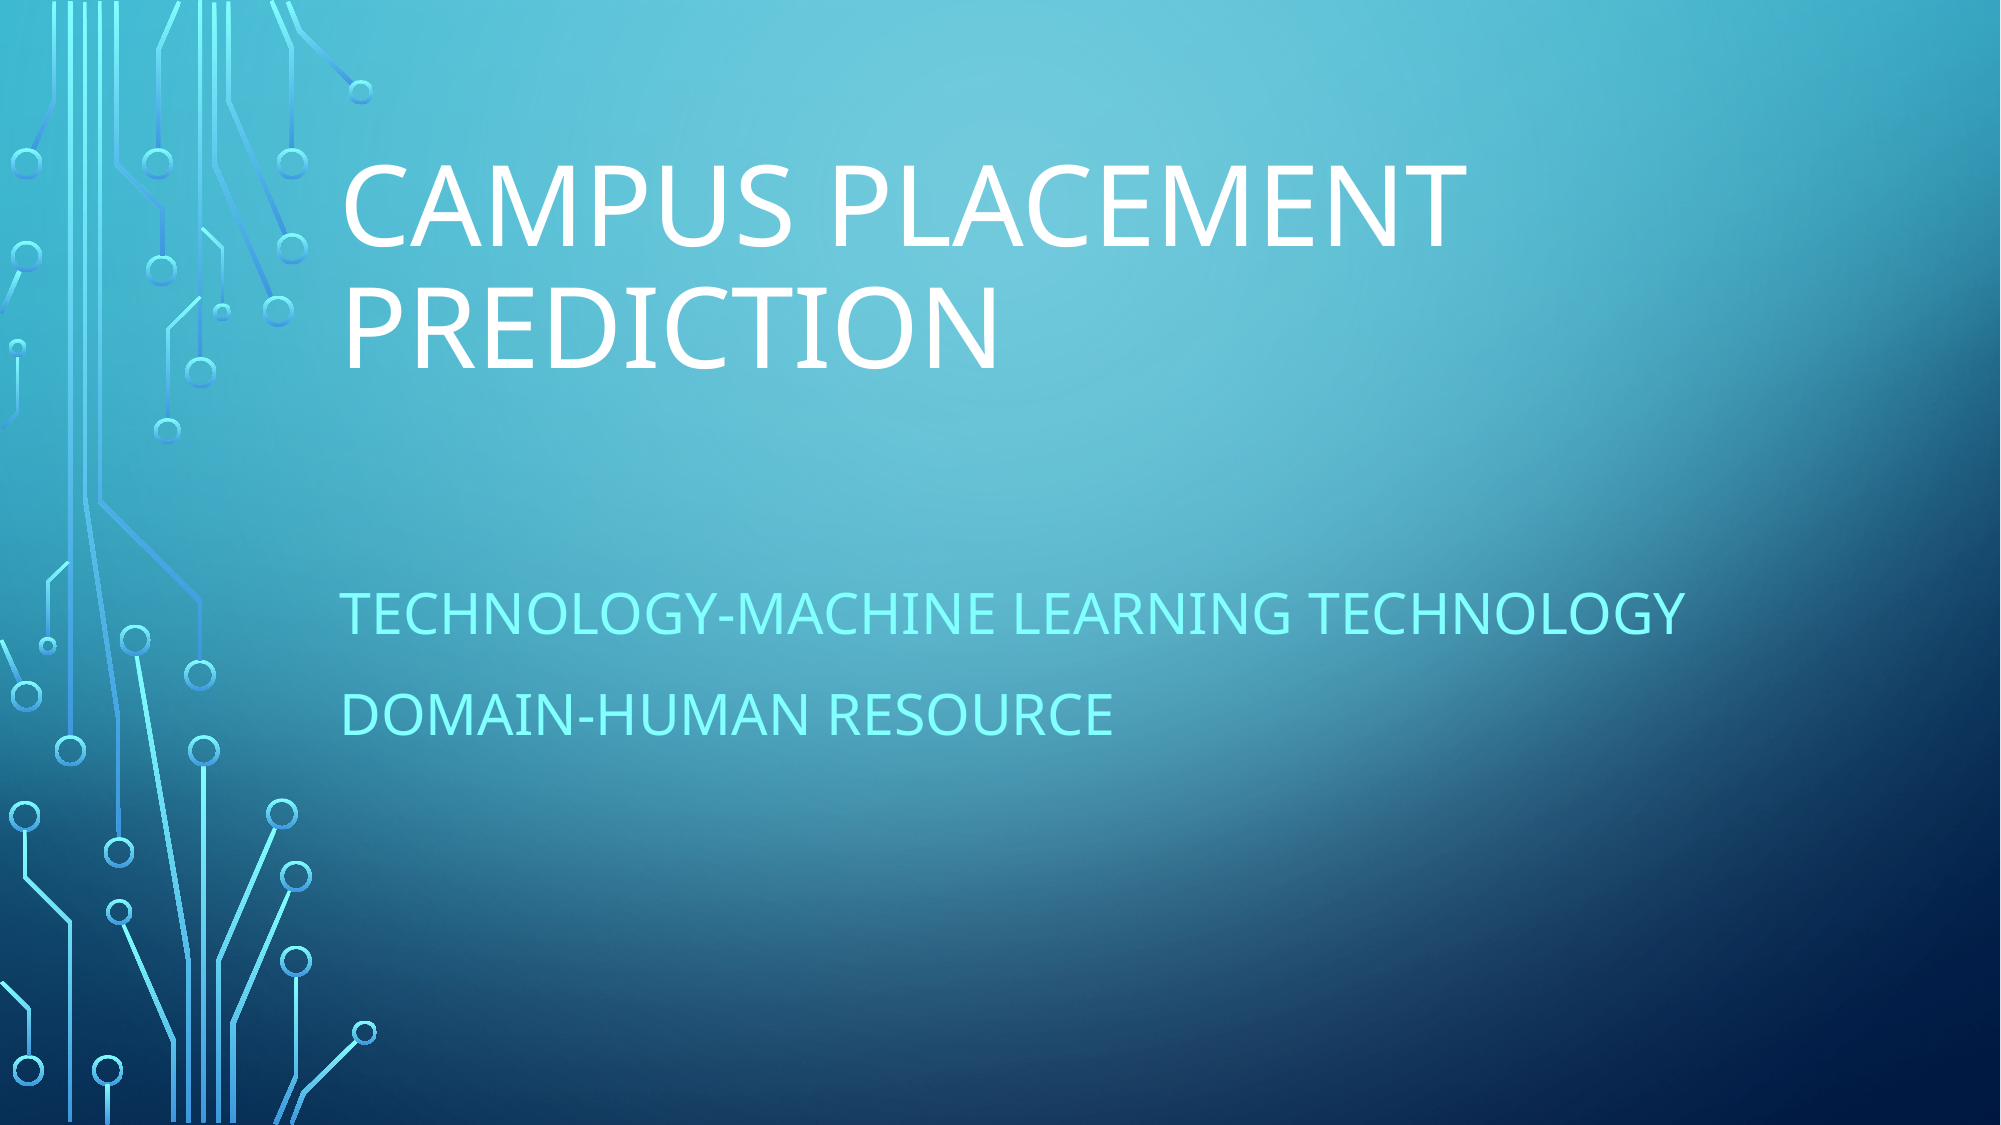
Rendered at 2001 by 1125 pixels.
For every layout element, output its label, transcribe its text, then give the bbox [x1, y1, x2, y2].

subtitle Technology-machine learning technology Domain-Human resource [324, 556, 1767, 828]
title Campus placement prediction [324, 212, 1946, 400]
